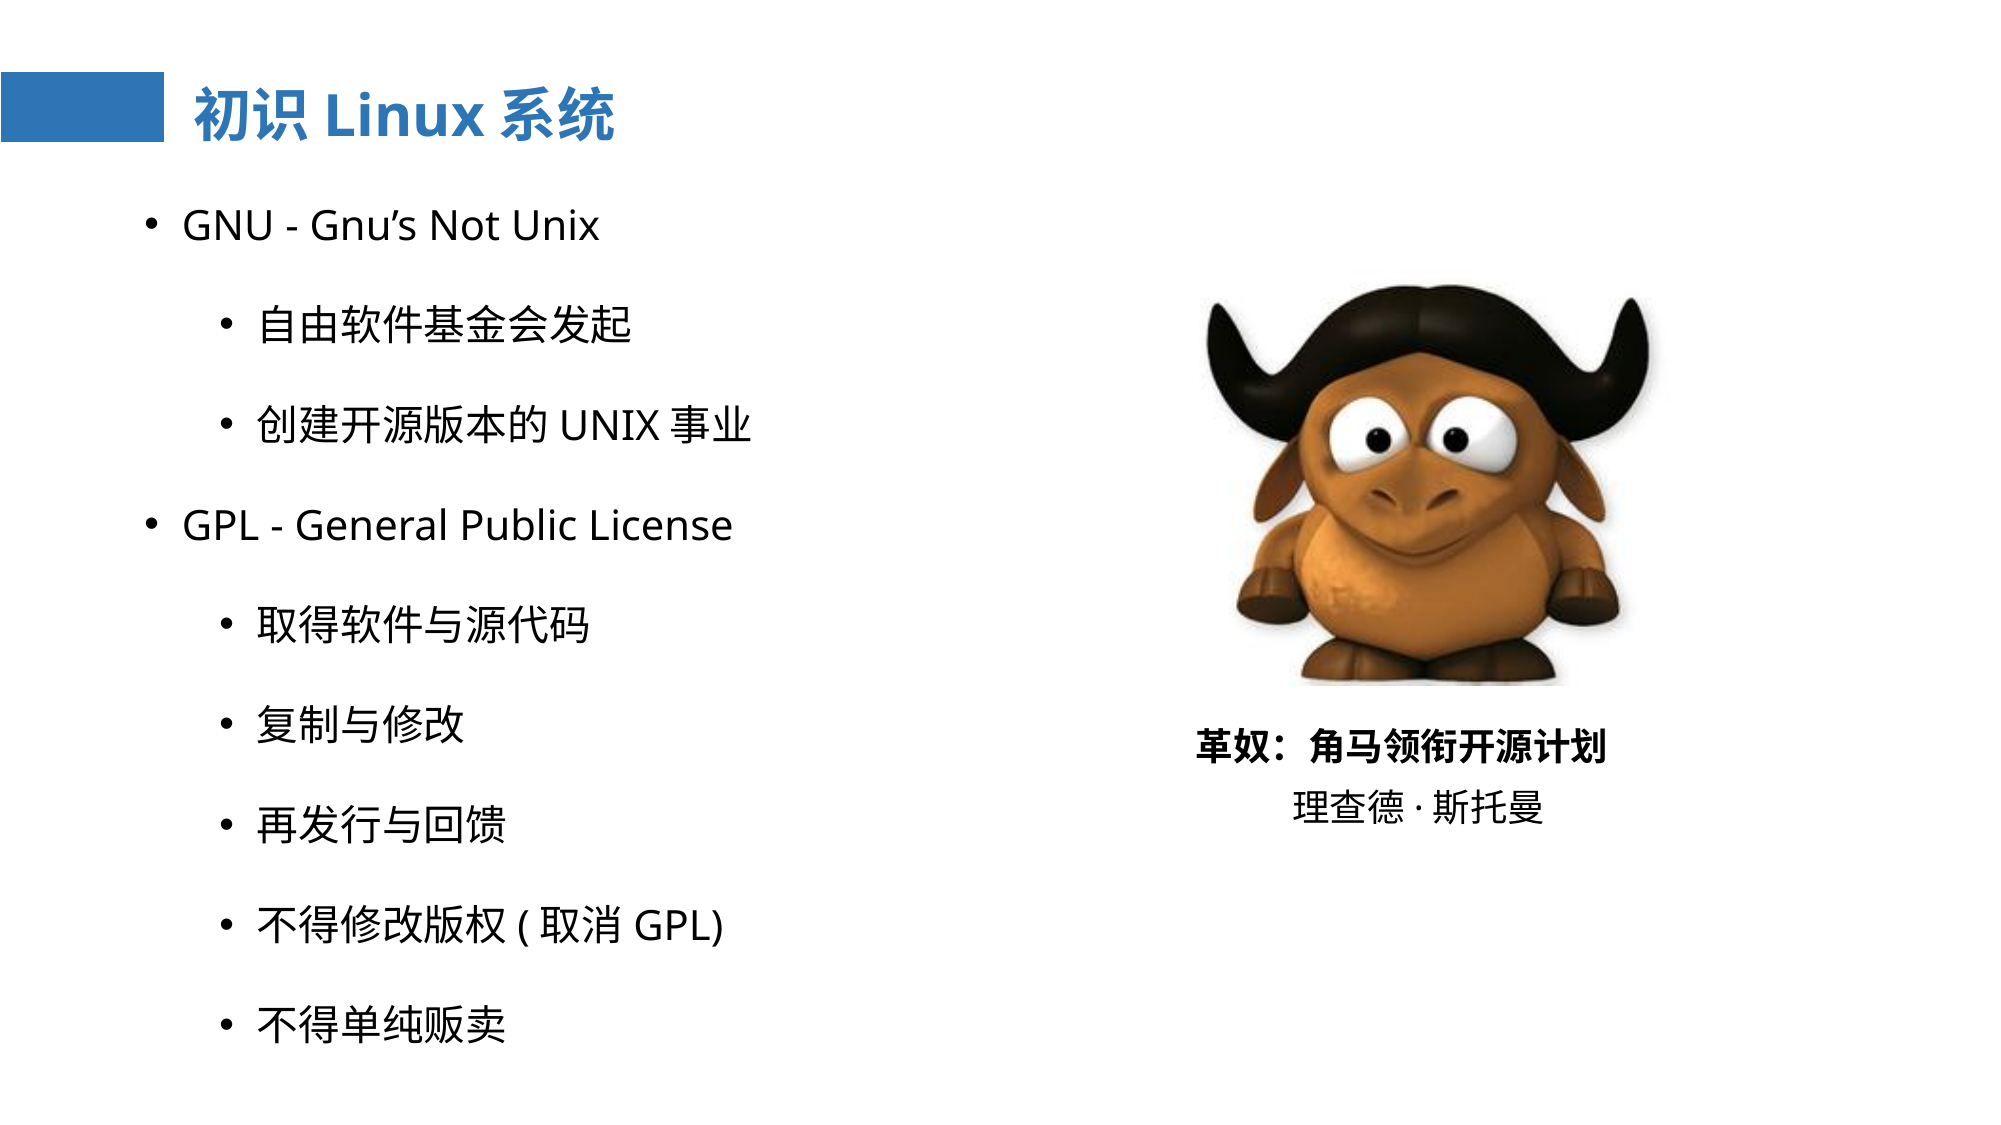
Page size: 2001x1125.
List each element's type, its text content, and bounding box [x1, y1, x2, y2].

title 初识Linux系统 [178, 27, 1904, 208]
text_box 革奴：角马领衔开源计划 [1180, 715, 1624, 776]
list GNU - Gnu’s Not Unix 自由软件基金会发起 创建开源版本的UNIX事业 GPL - General Public License 取得软件与源代码 复制与修改 再发行与回馈 不得修改版权(取消GPL) 不得单纯贩卖 [129, 166, 1855, 880]
picture [1199, 268, 1674, 686]
text_box 理查德·斯托曼 [1277, 776, 1561, 837]
